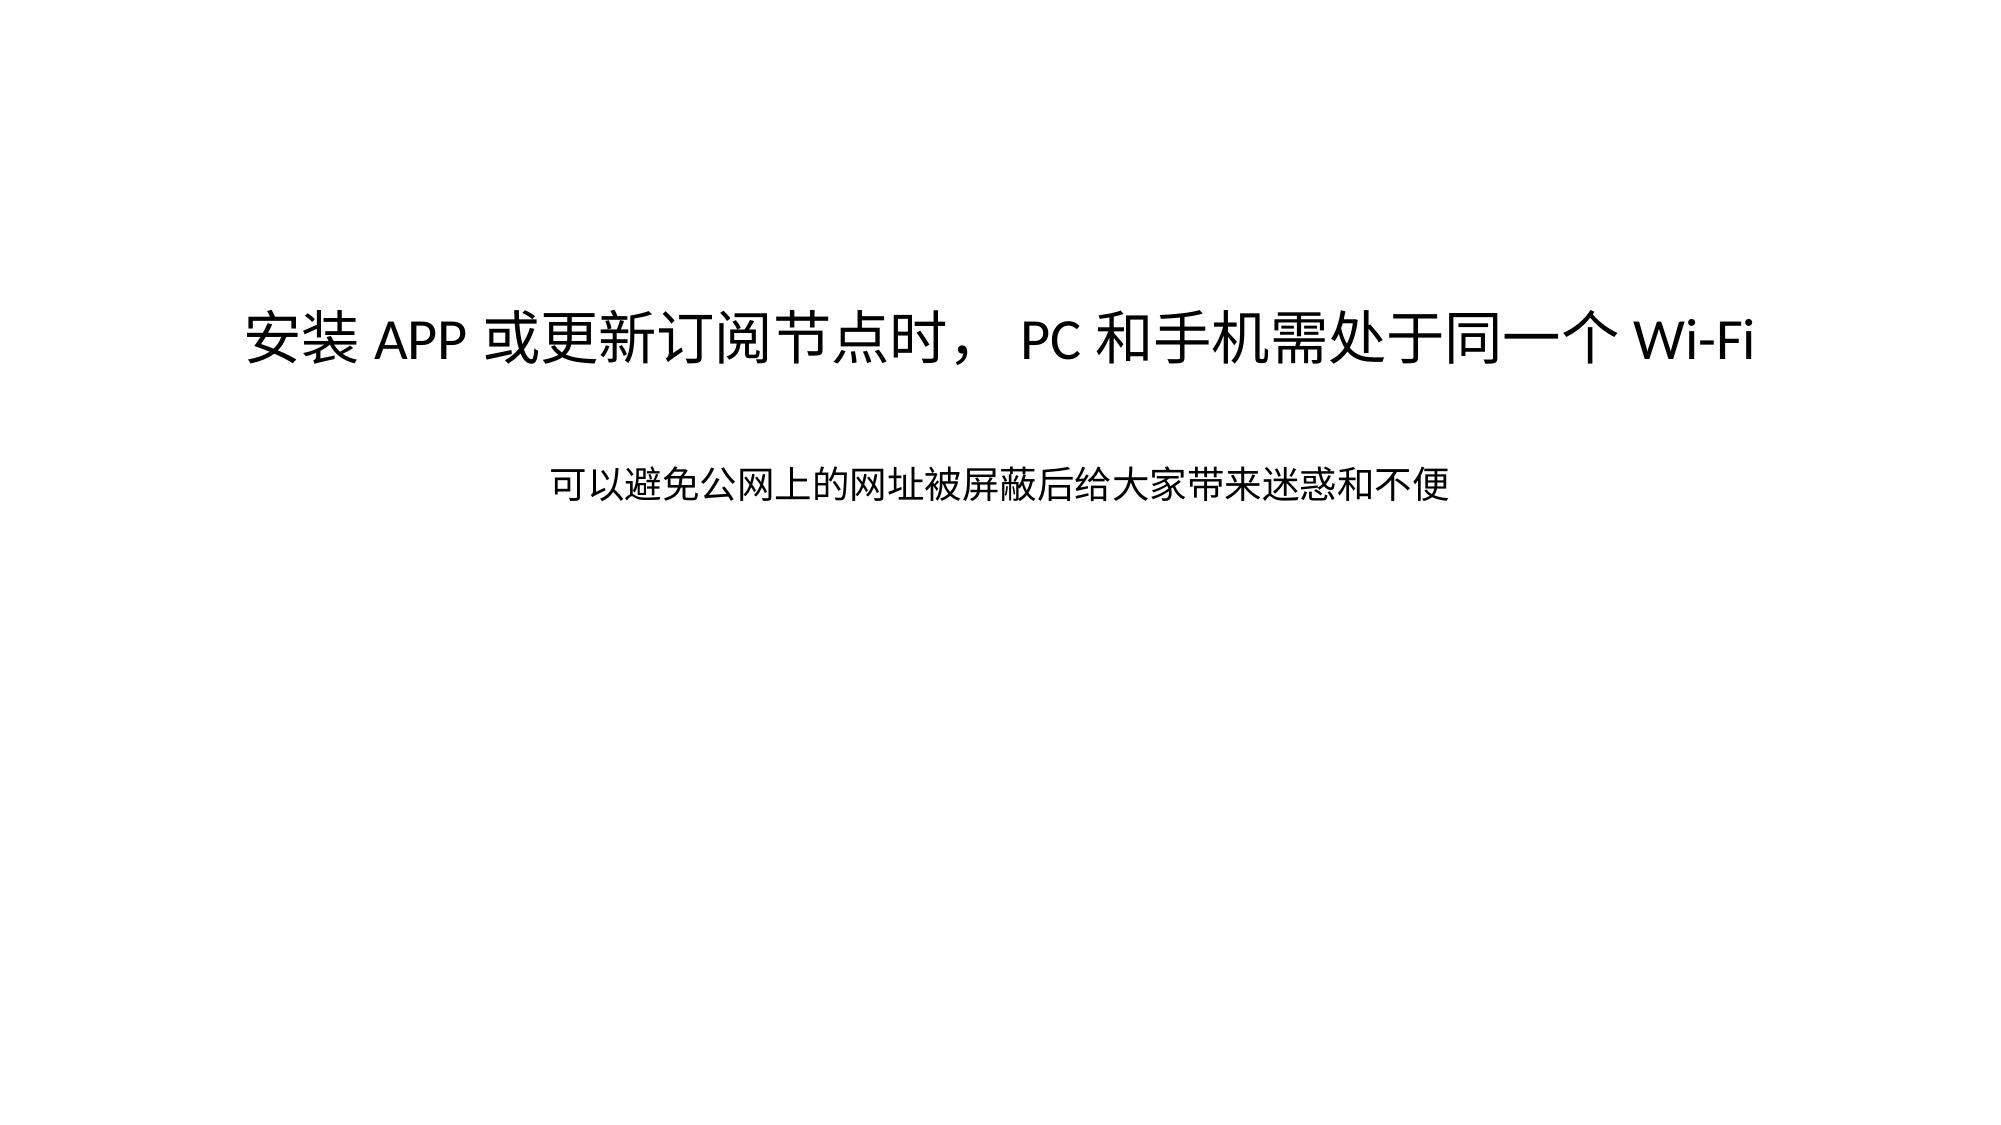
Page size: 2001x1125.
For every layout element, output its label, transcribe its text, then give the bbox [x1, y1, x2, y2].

text_box 安装APP或更新订阅节点时，PC和手机需处于同一个Wi-Fi 可以避免公网上的网址被屏蔽后给大家带来迷惑和不便 [178, 293, 1822, 604]
